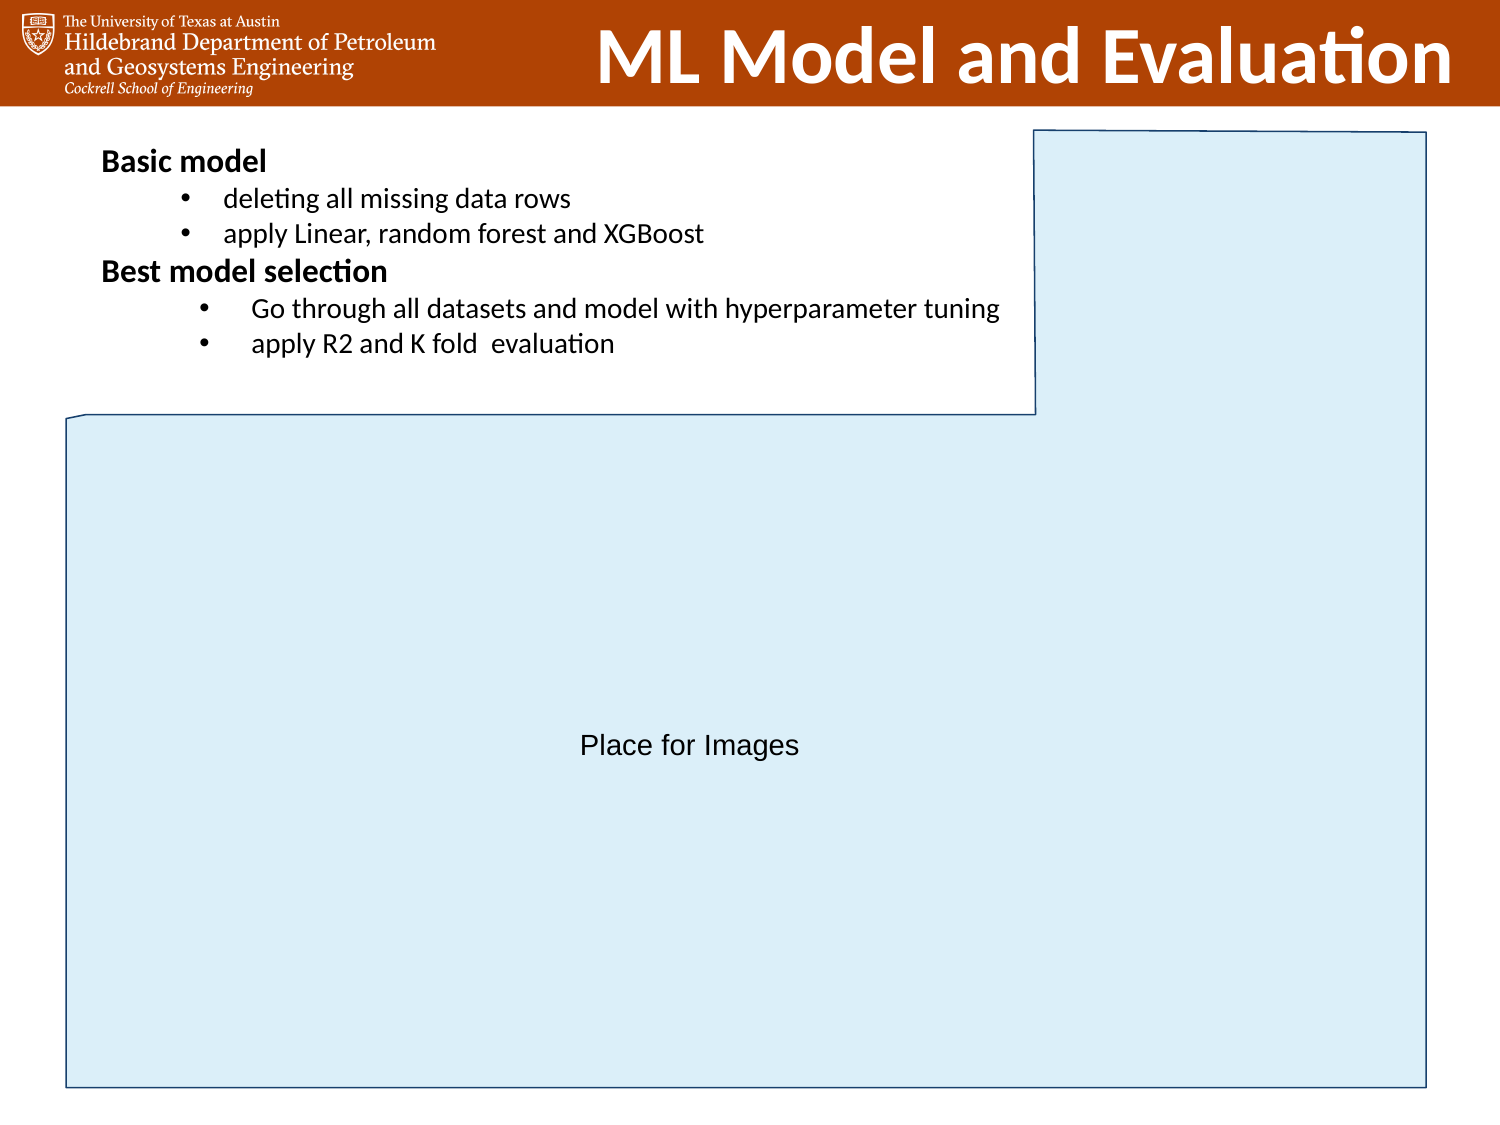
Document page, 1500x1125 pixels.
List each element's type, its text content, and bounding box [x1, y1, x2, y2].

text_box [66, 130, 1427, 1088]
title ML Model and Evaluation [482, 0, 1470, 103]
text_box Basic model deleting all missing data rows apply Linear, random forest and XGBoost Best model selection Go through all datasets and model with hyperparameter tuning apply R2 and K fold evaluation [86, 132, 1035, 367]
picture [22, 13, 436, 97]
text_box Place for Images [564, 711, 1500, 776]
